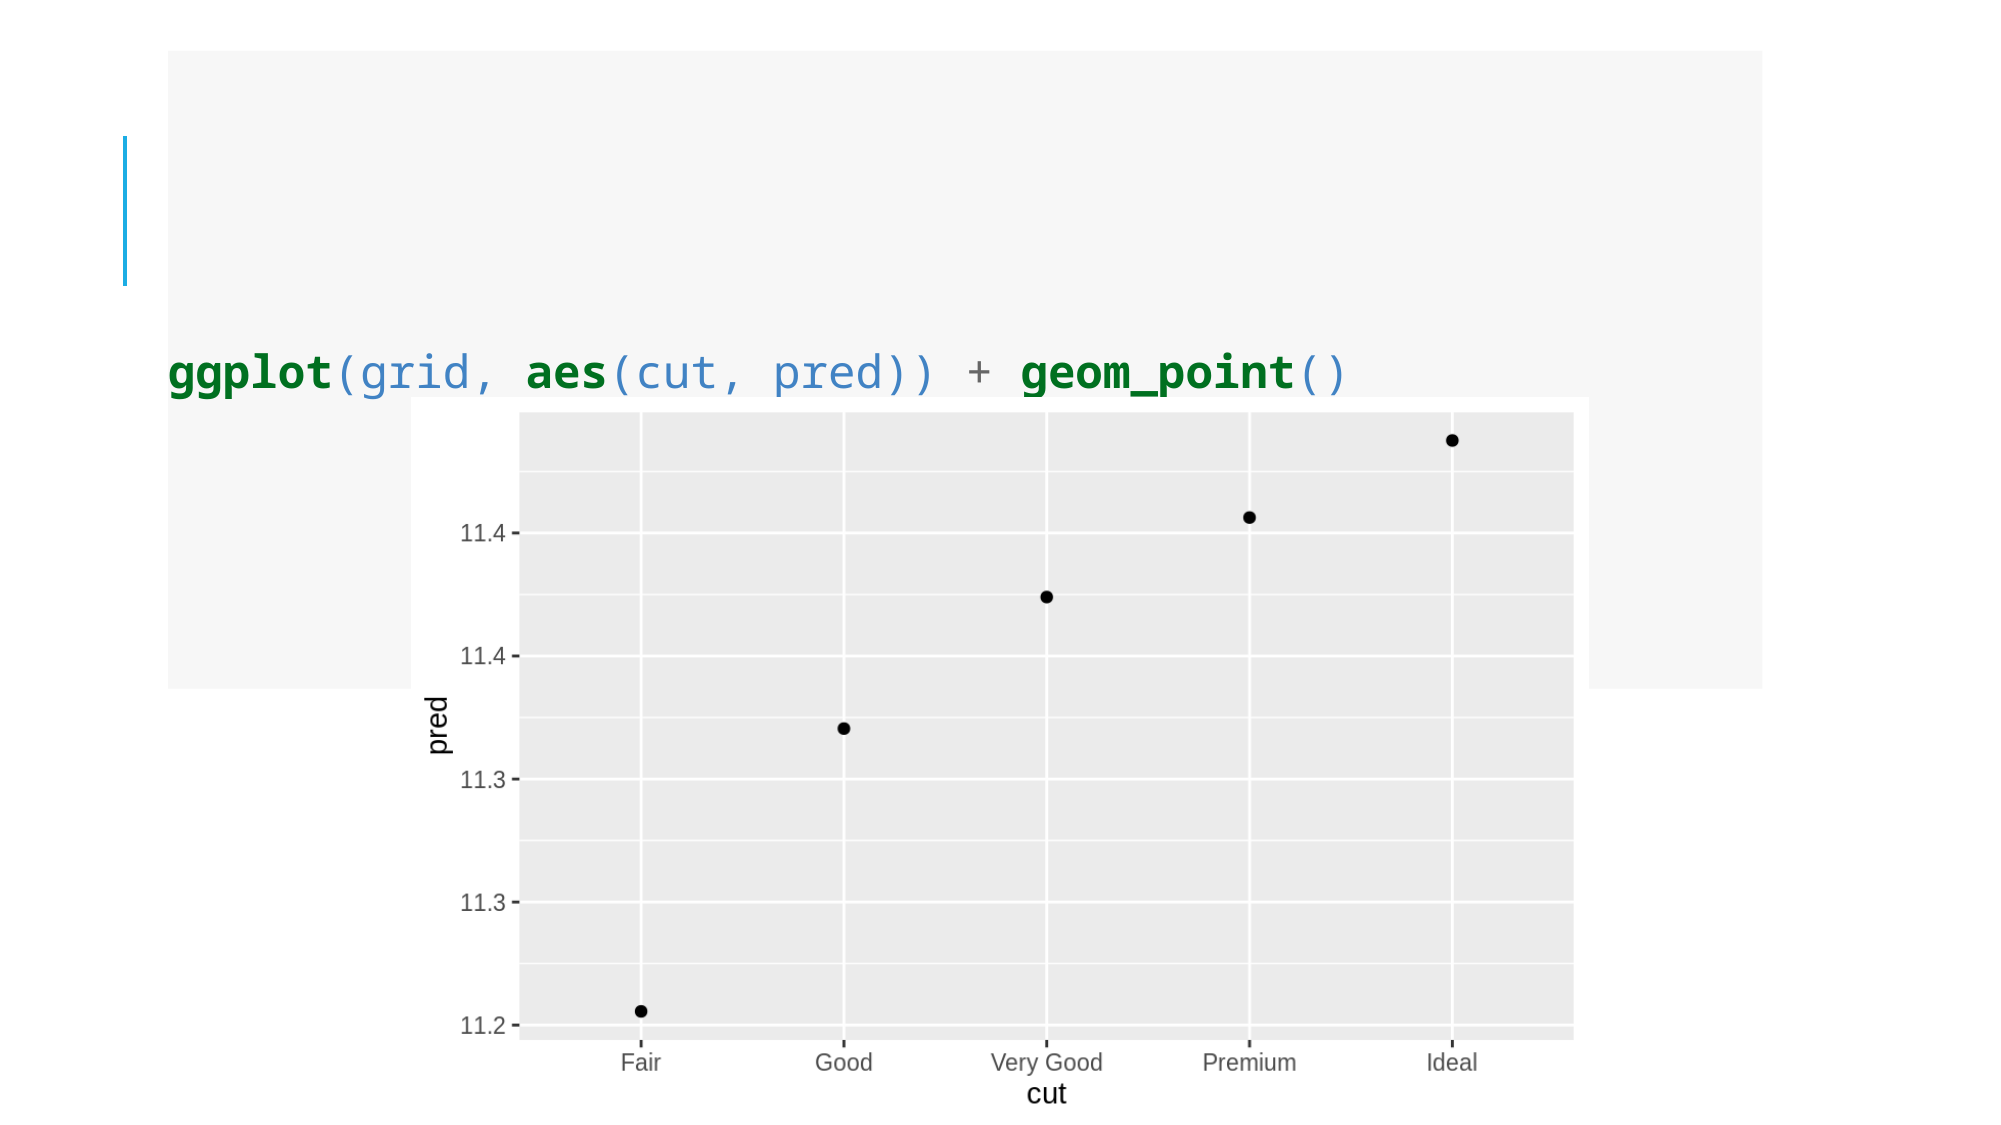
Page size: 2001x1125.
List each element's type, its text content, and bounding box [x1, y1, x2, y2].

list ggplot(grid, aes(cut, pred)) + geom_point() [168, 50, 1763, 689]
picture [410, 397, 1589, 1125]
